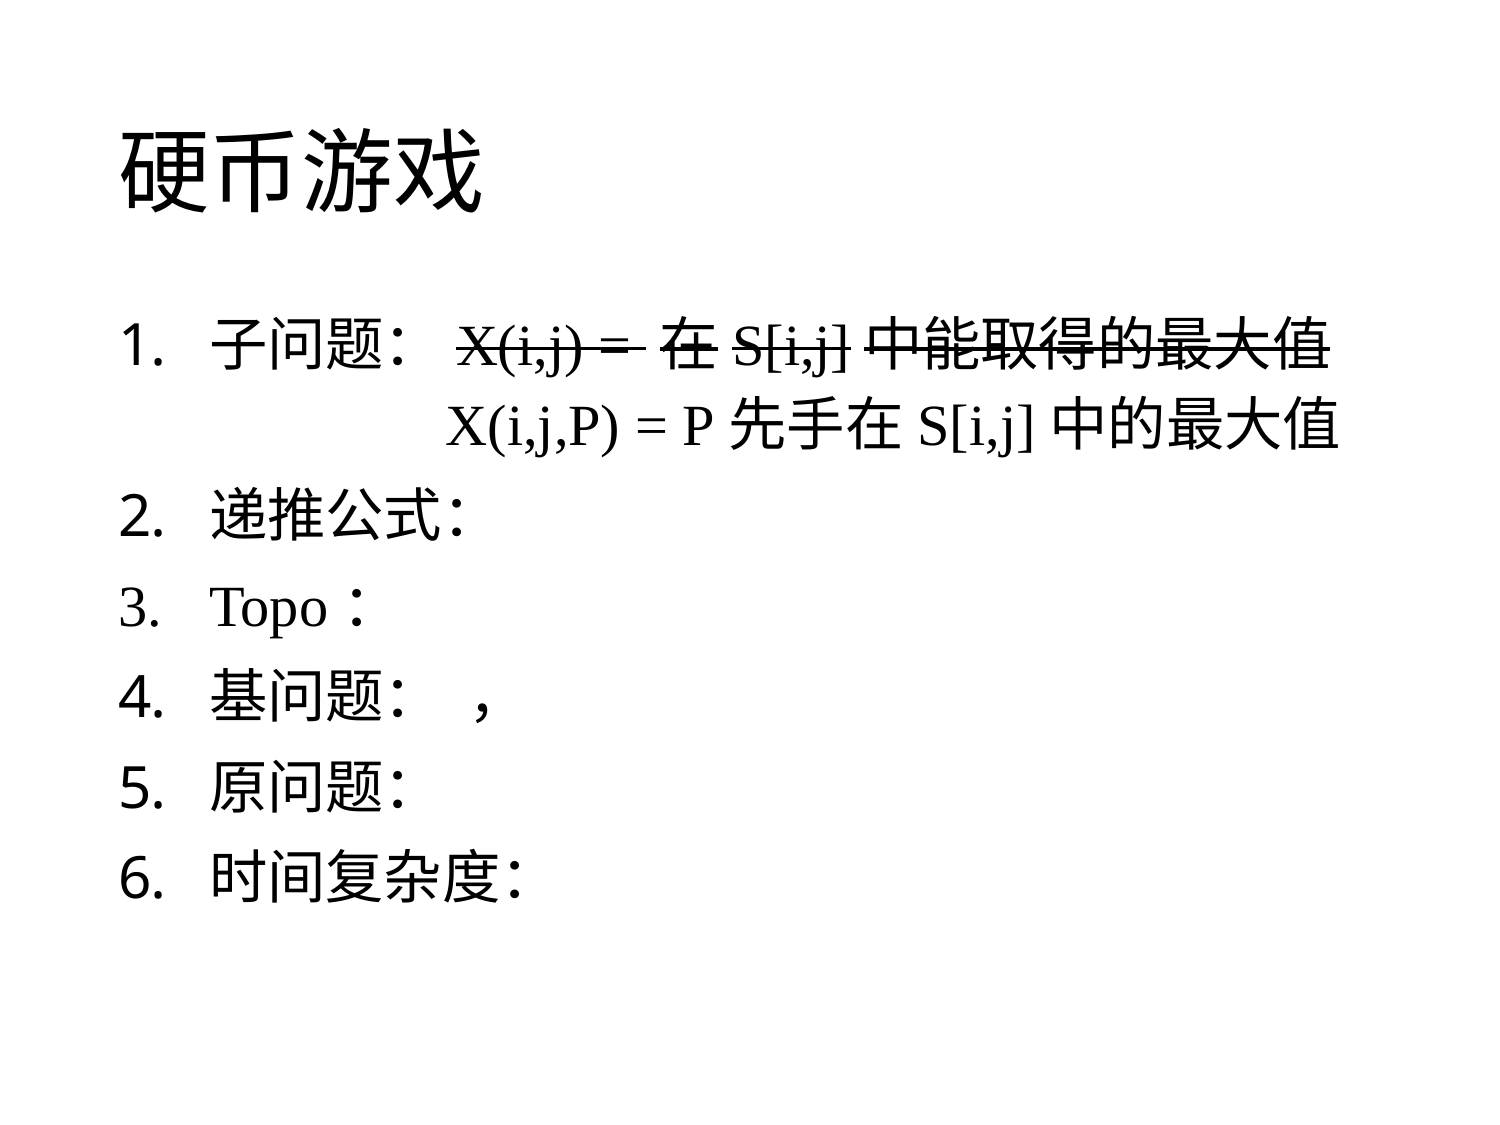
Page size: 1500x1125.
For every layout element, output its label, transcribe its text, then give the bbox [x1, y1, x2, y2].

title 硬币游戏 [103, 59, 1397, 278]
